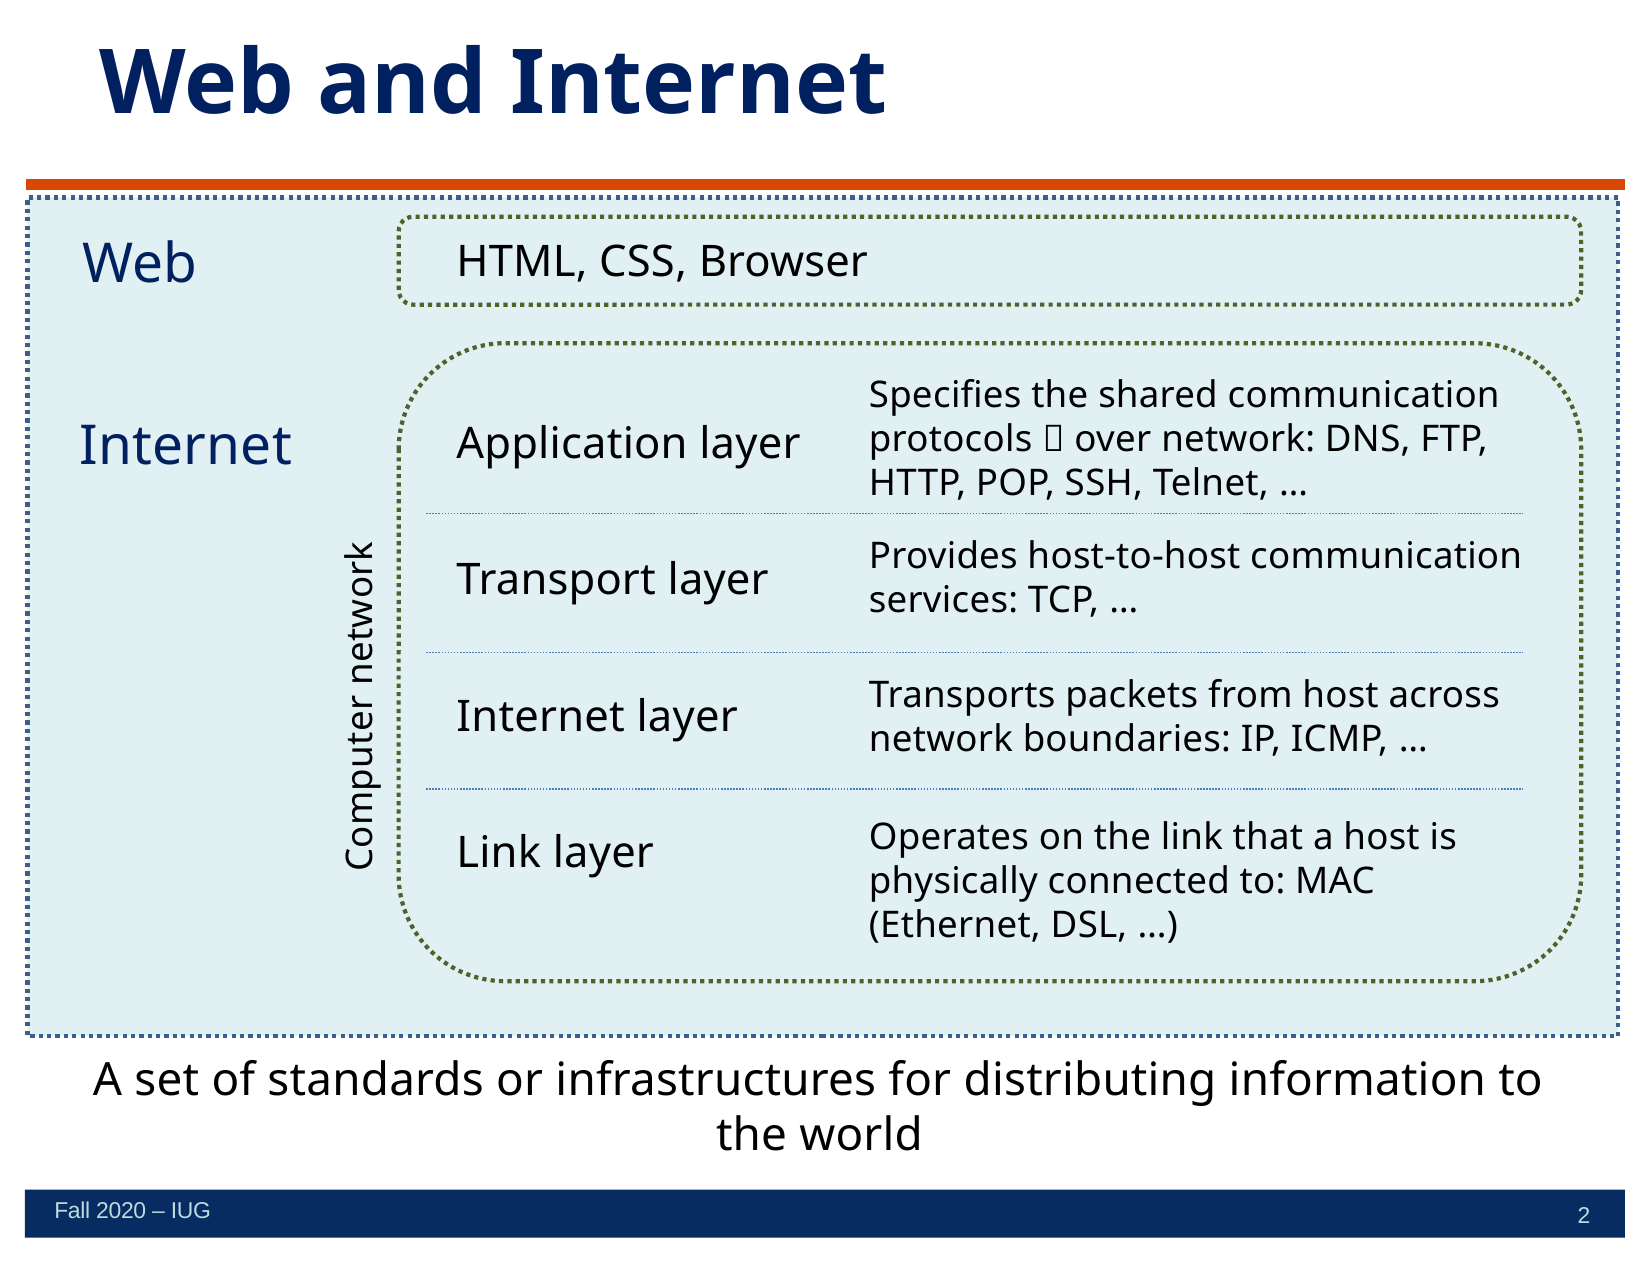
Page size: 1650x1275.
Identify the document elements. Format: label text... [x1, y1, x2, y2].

slide_number 2 [1573, 1200, 1595, 1231]
slide_number Fall 2020 – IUG [52, 1195, 403, 1226]
title Web and Internet [99, 24, 1183, 196]
text_box A set of standards or infrastructures for distributing information to the world [41, 1048, 1598, 1188]
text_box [27, 197, 1619, 1042]
